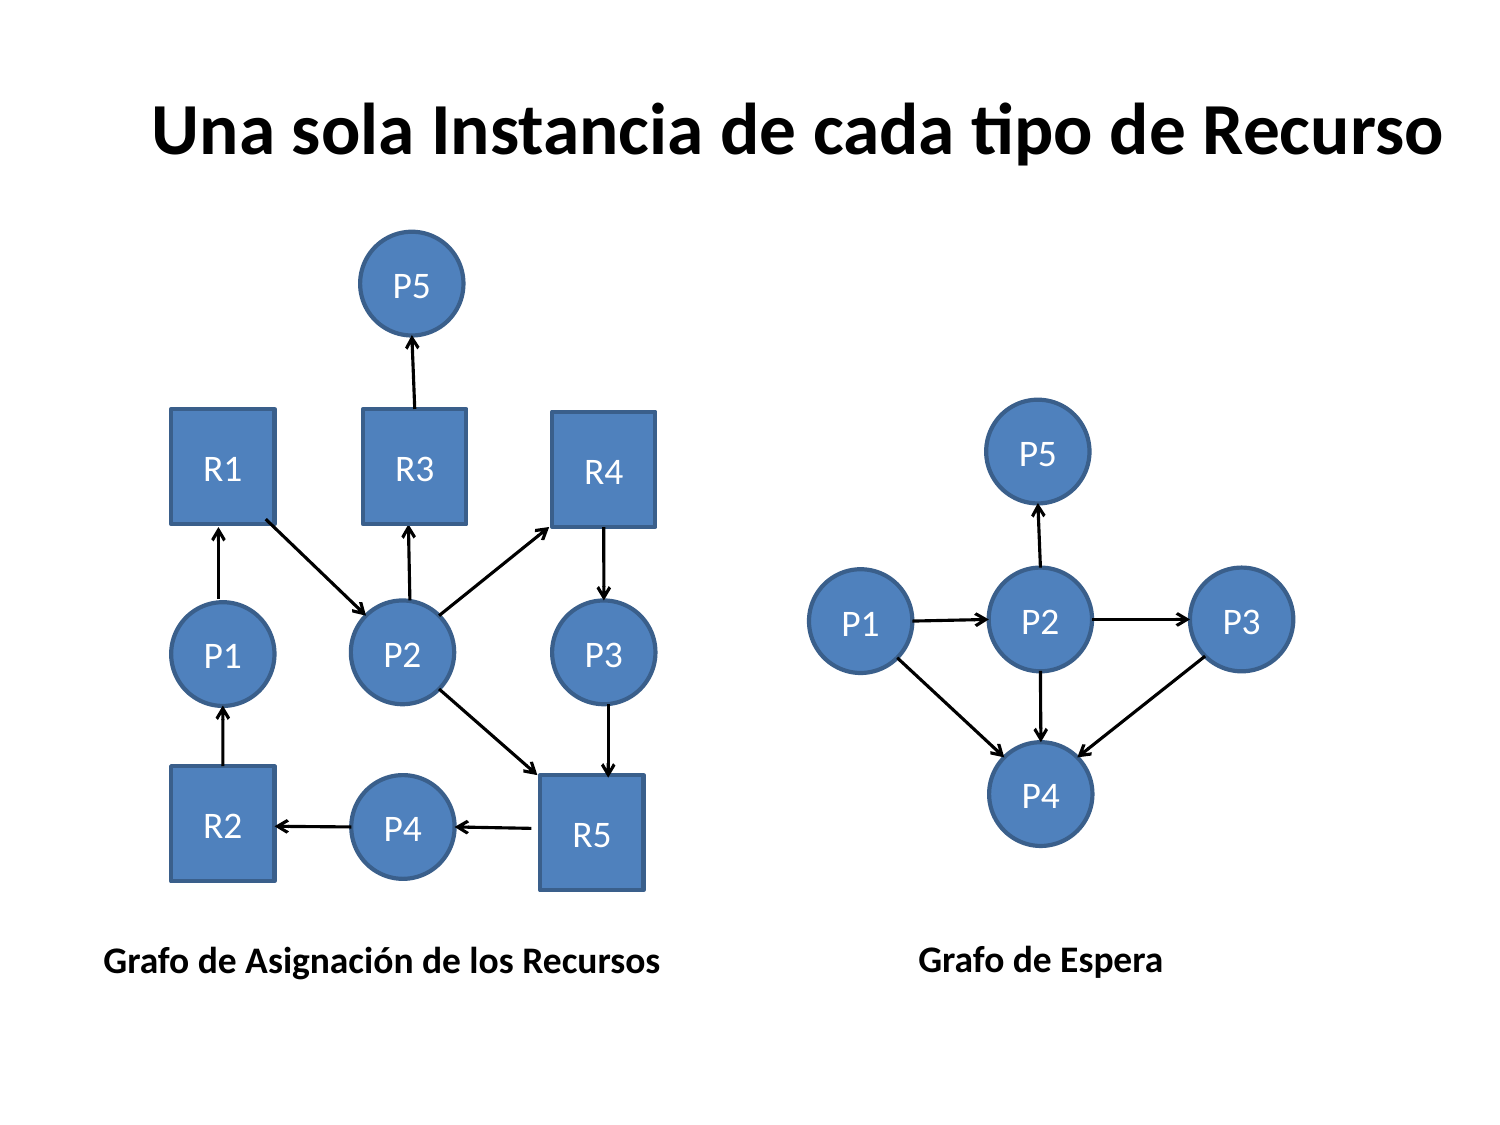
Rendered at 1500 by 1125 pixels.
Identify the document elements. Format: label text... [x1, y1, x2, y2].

text_box Grafo de Espera [903, 927, 1188, 987]
title Una sola Instancia de cada tipo de Recurso [123, 30, 1474, 219]
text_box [808, 399, 1294, 847]
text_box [170, 231, 656, 891]
text_box Grafo de Asignación de los Recursos [88, 928, 739, 989]
